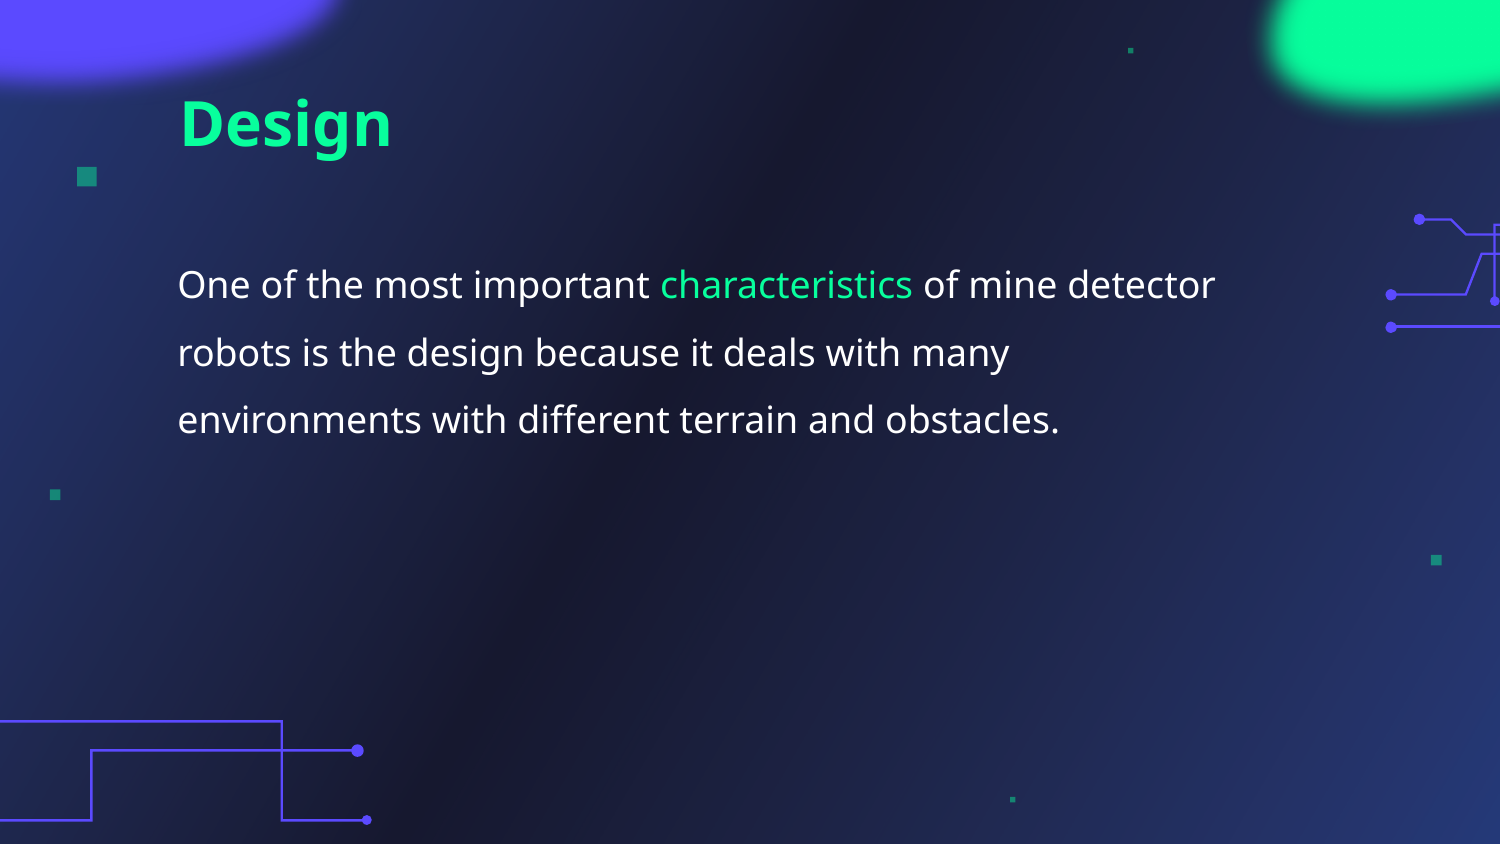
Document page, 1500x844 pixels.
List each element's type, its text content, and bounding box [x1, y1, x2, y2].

text_box One of the most important characteristics of mine detector robots is the design because it deals with many environments with different terrain and obstacles. [162, 231, 1249, 449]
title Design [88, 69, 485, 188]
picture [1496, 255, 1500, 299]
picture [1496, 236, 1500, 252]
picture [0, 723, 280, 819]
picture [0, 0, 1500, 844]
